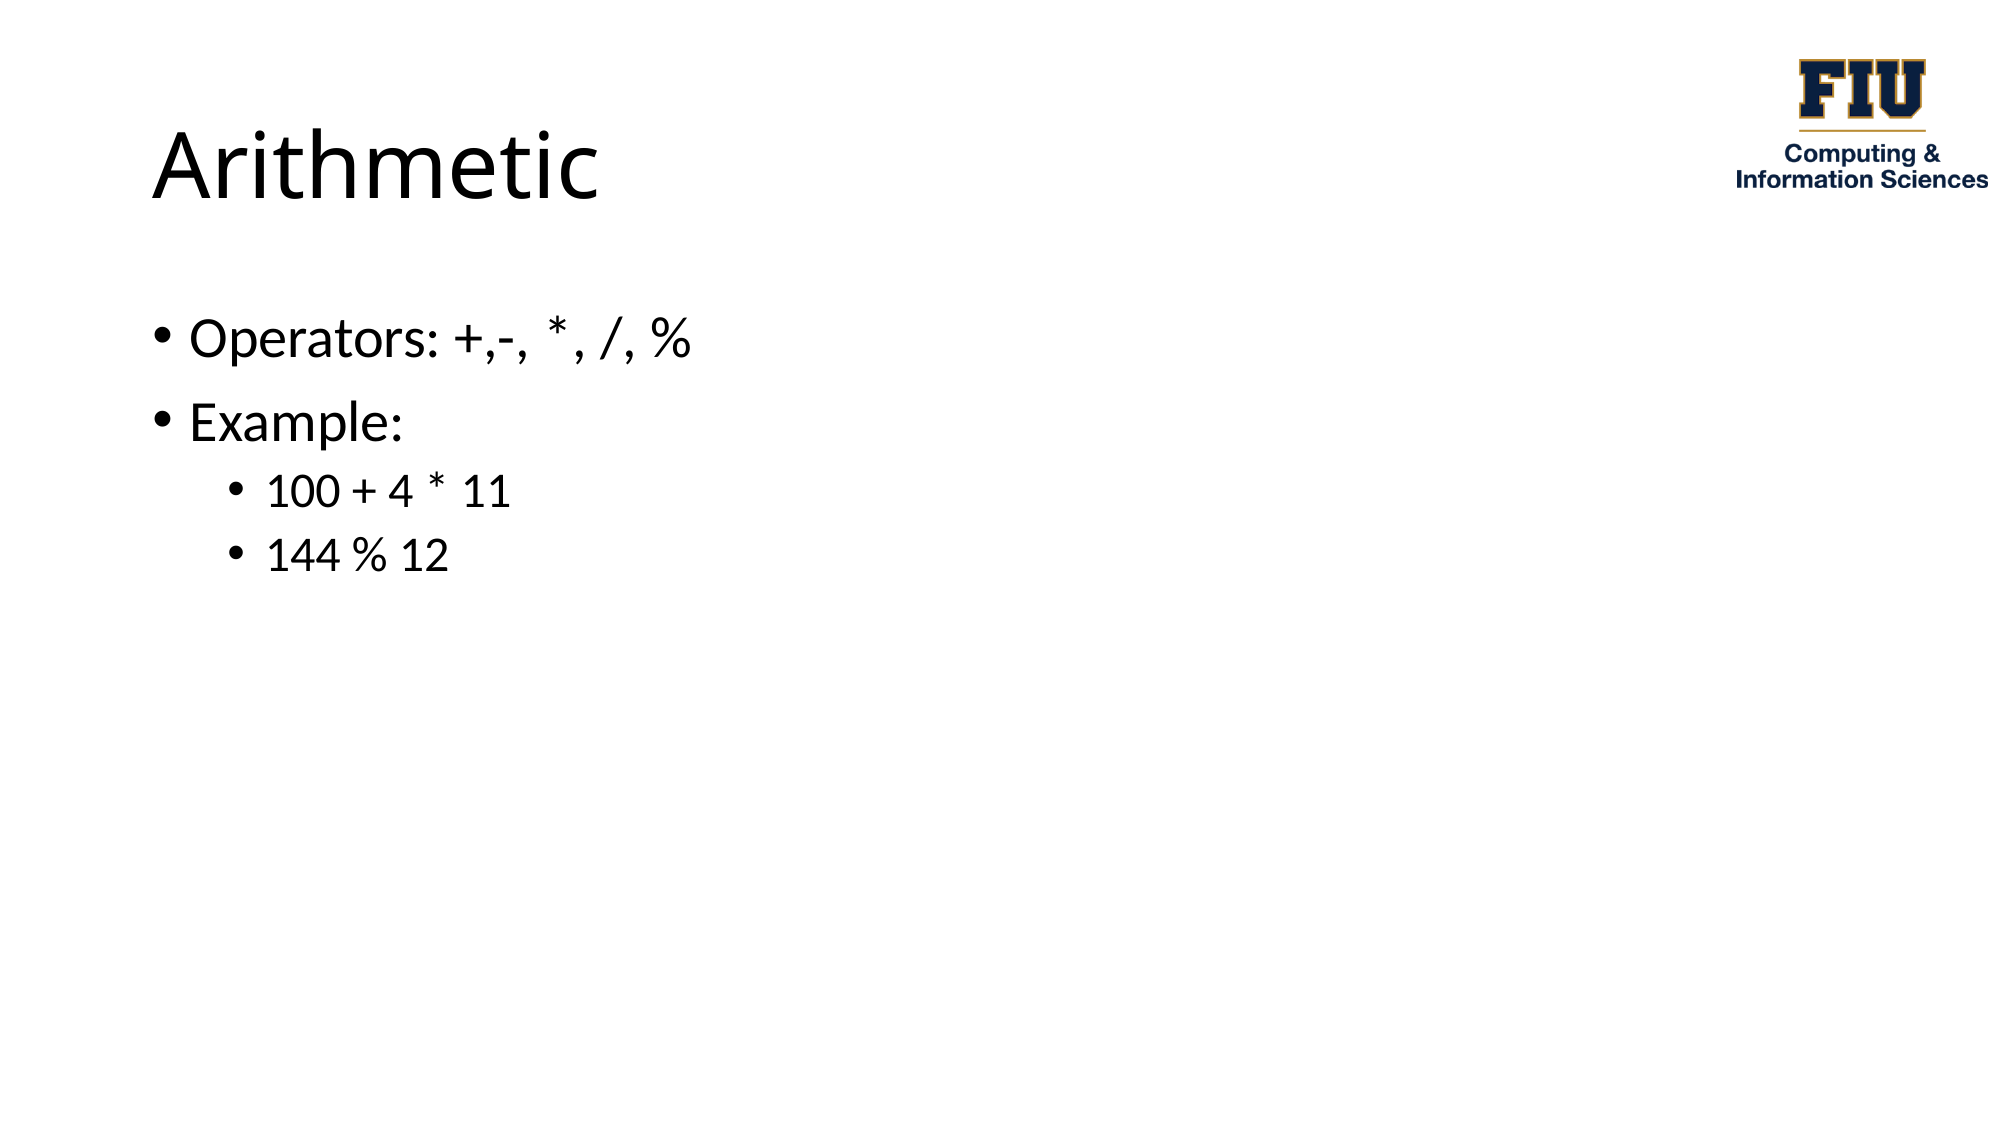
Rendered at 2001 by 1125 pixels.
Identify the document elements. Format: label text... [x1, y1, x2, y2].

list Operators: +,-, *, /, % Example: 100 + 4 * 11 144 % 12 [137, 299, 1863, 1014]
picture [1863, 59, 1988, 188]
title Arithmetic [137, 59, 1863, 278]
